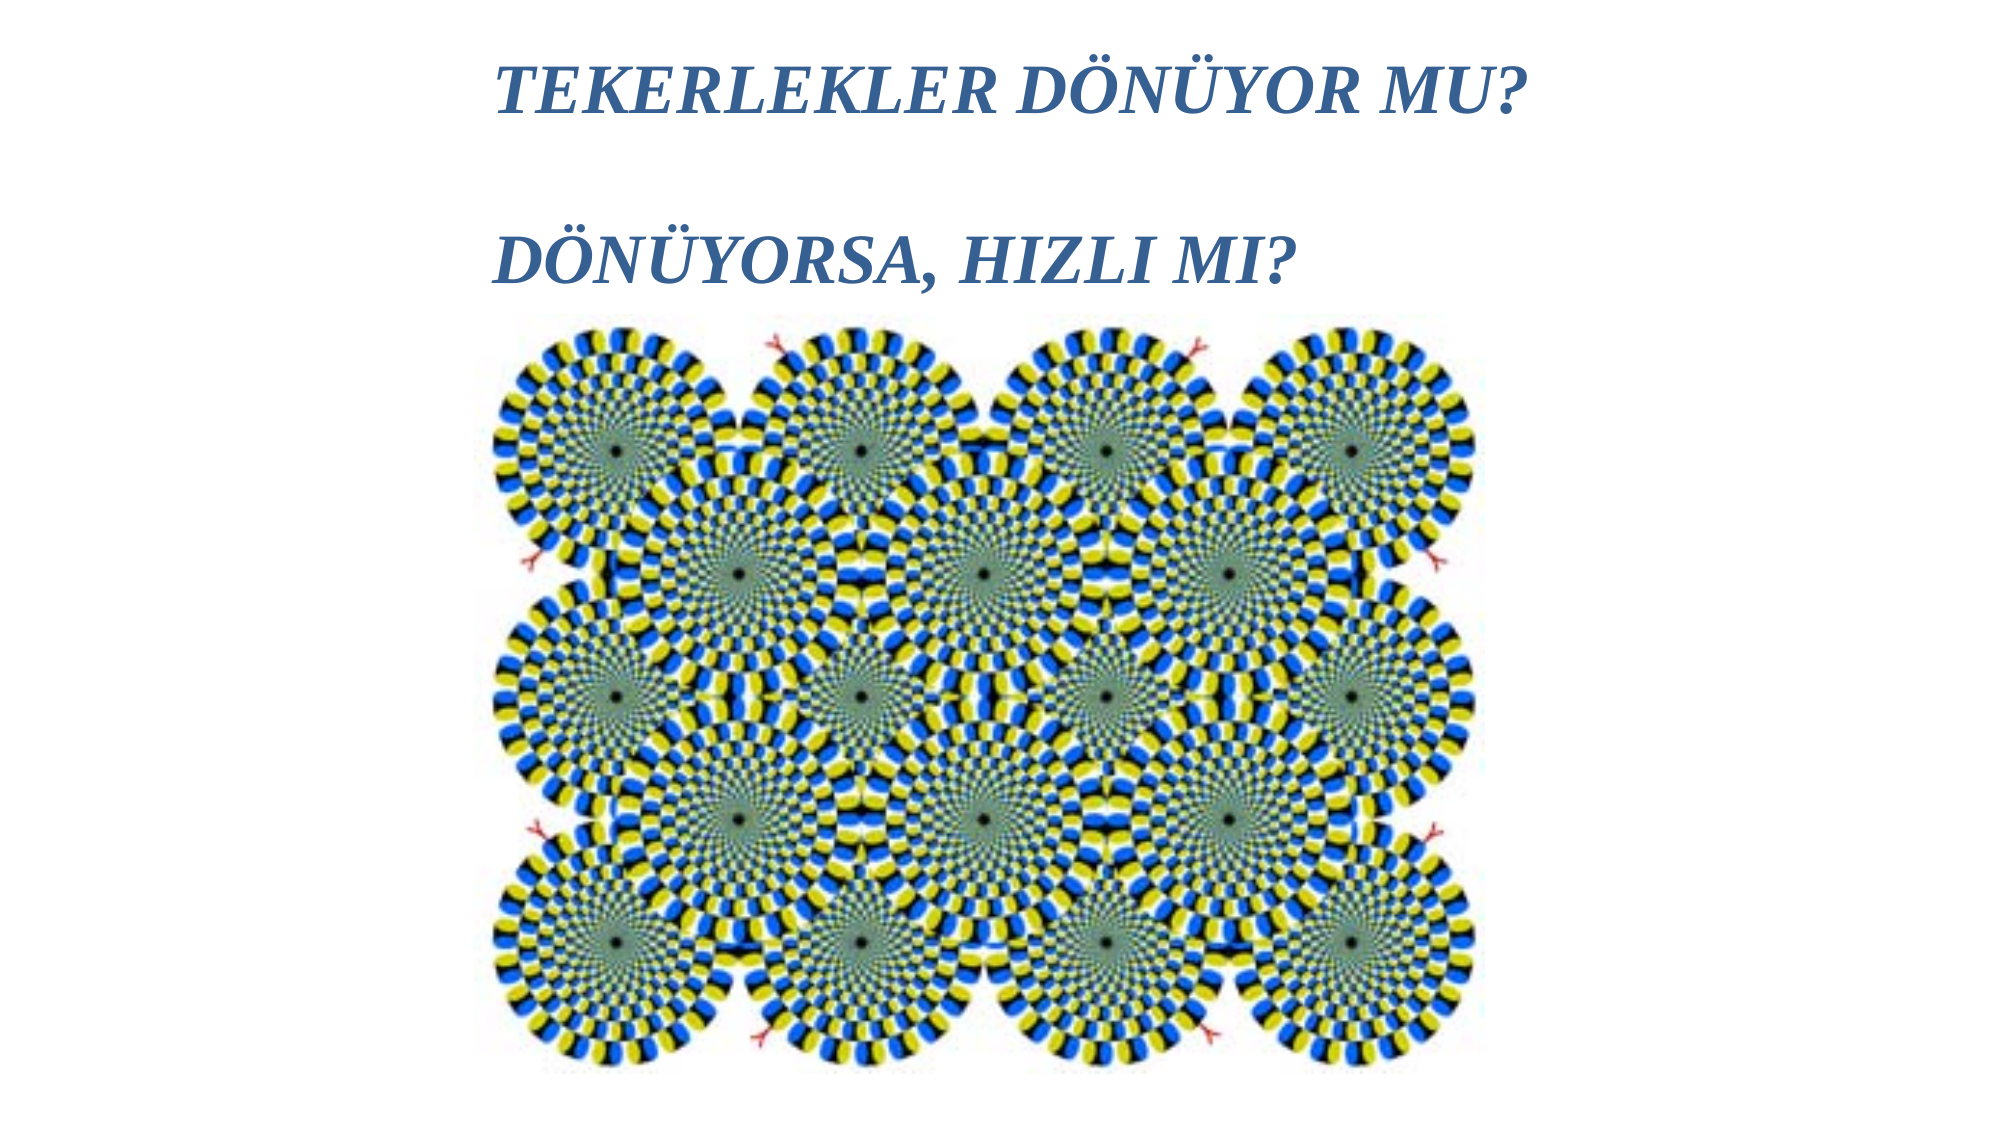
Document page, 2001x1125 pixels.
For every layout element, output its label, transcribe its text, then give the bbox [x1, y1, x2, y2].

title TEKERLEKLER DÖNÜYOR MU? DÖNÜYORSA, HIZLI MI? [492, 42, 1643, 362]
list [474, 314, 1485, 1074]
